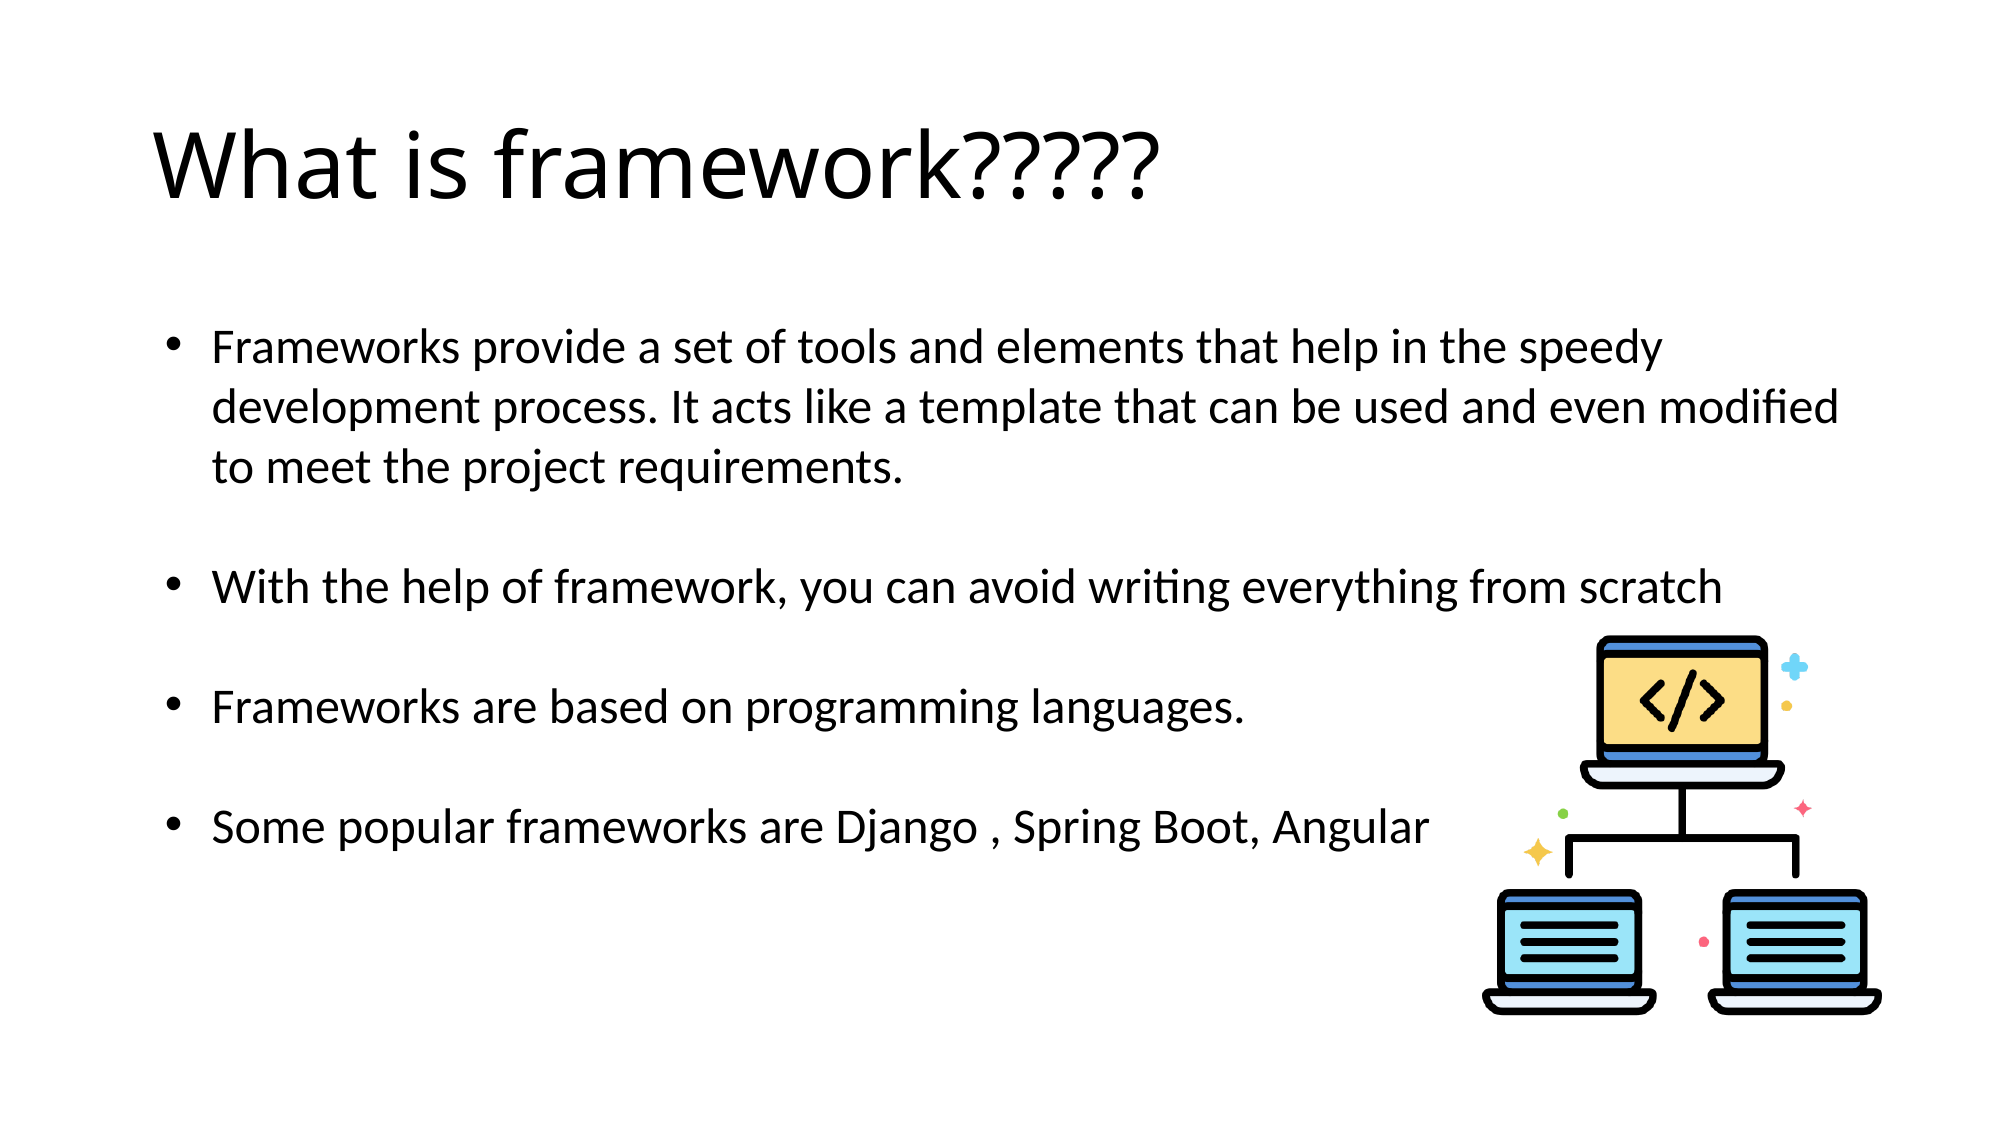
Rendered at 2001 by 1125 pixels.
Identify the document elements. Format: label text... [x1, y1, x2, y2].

title What is framework????? [137, 59, 1863, 278]
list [1482, 625, 1882, 1025]
text_box Frameworks provide a set of tools and elements that help in the speedy development process. It acts like a template that can be used and even modified to meet the project requirements. With the help of framework, you can avoid writing everything from scratch Frameworks are based on programming languages. Some popular frameworks are Django , Spring Boot, Angular [149, 305, 1863, 981]
